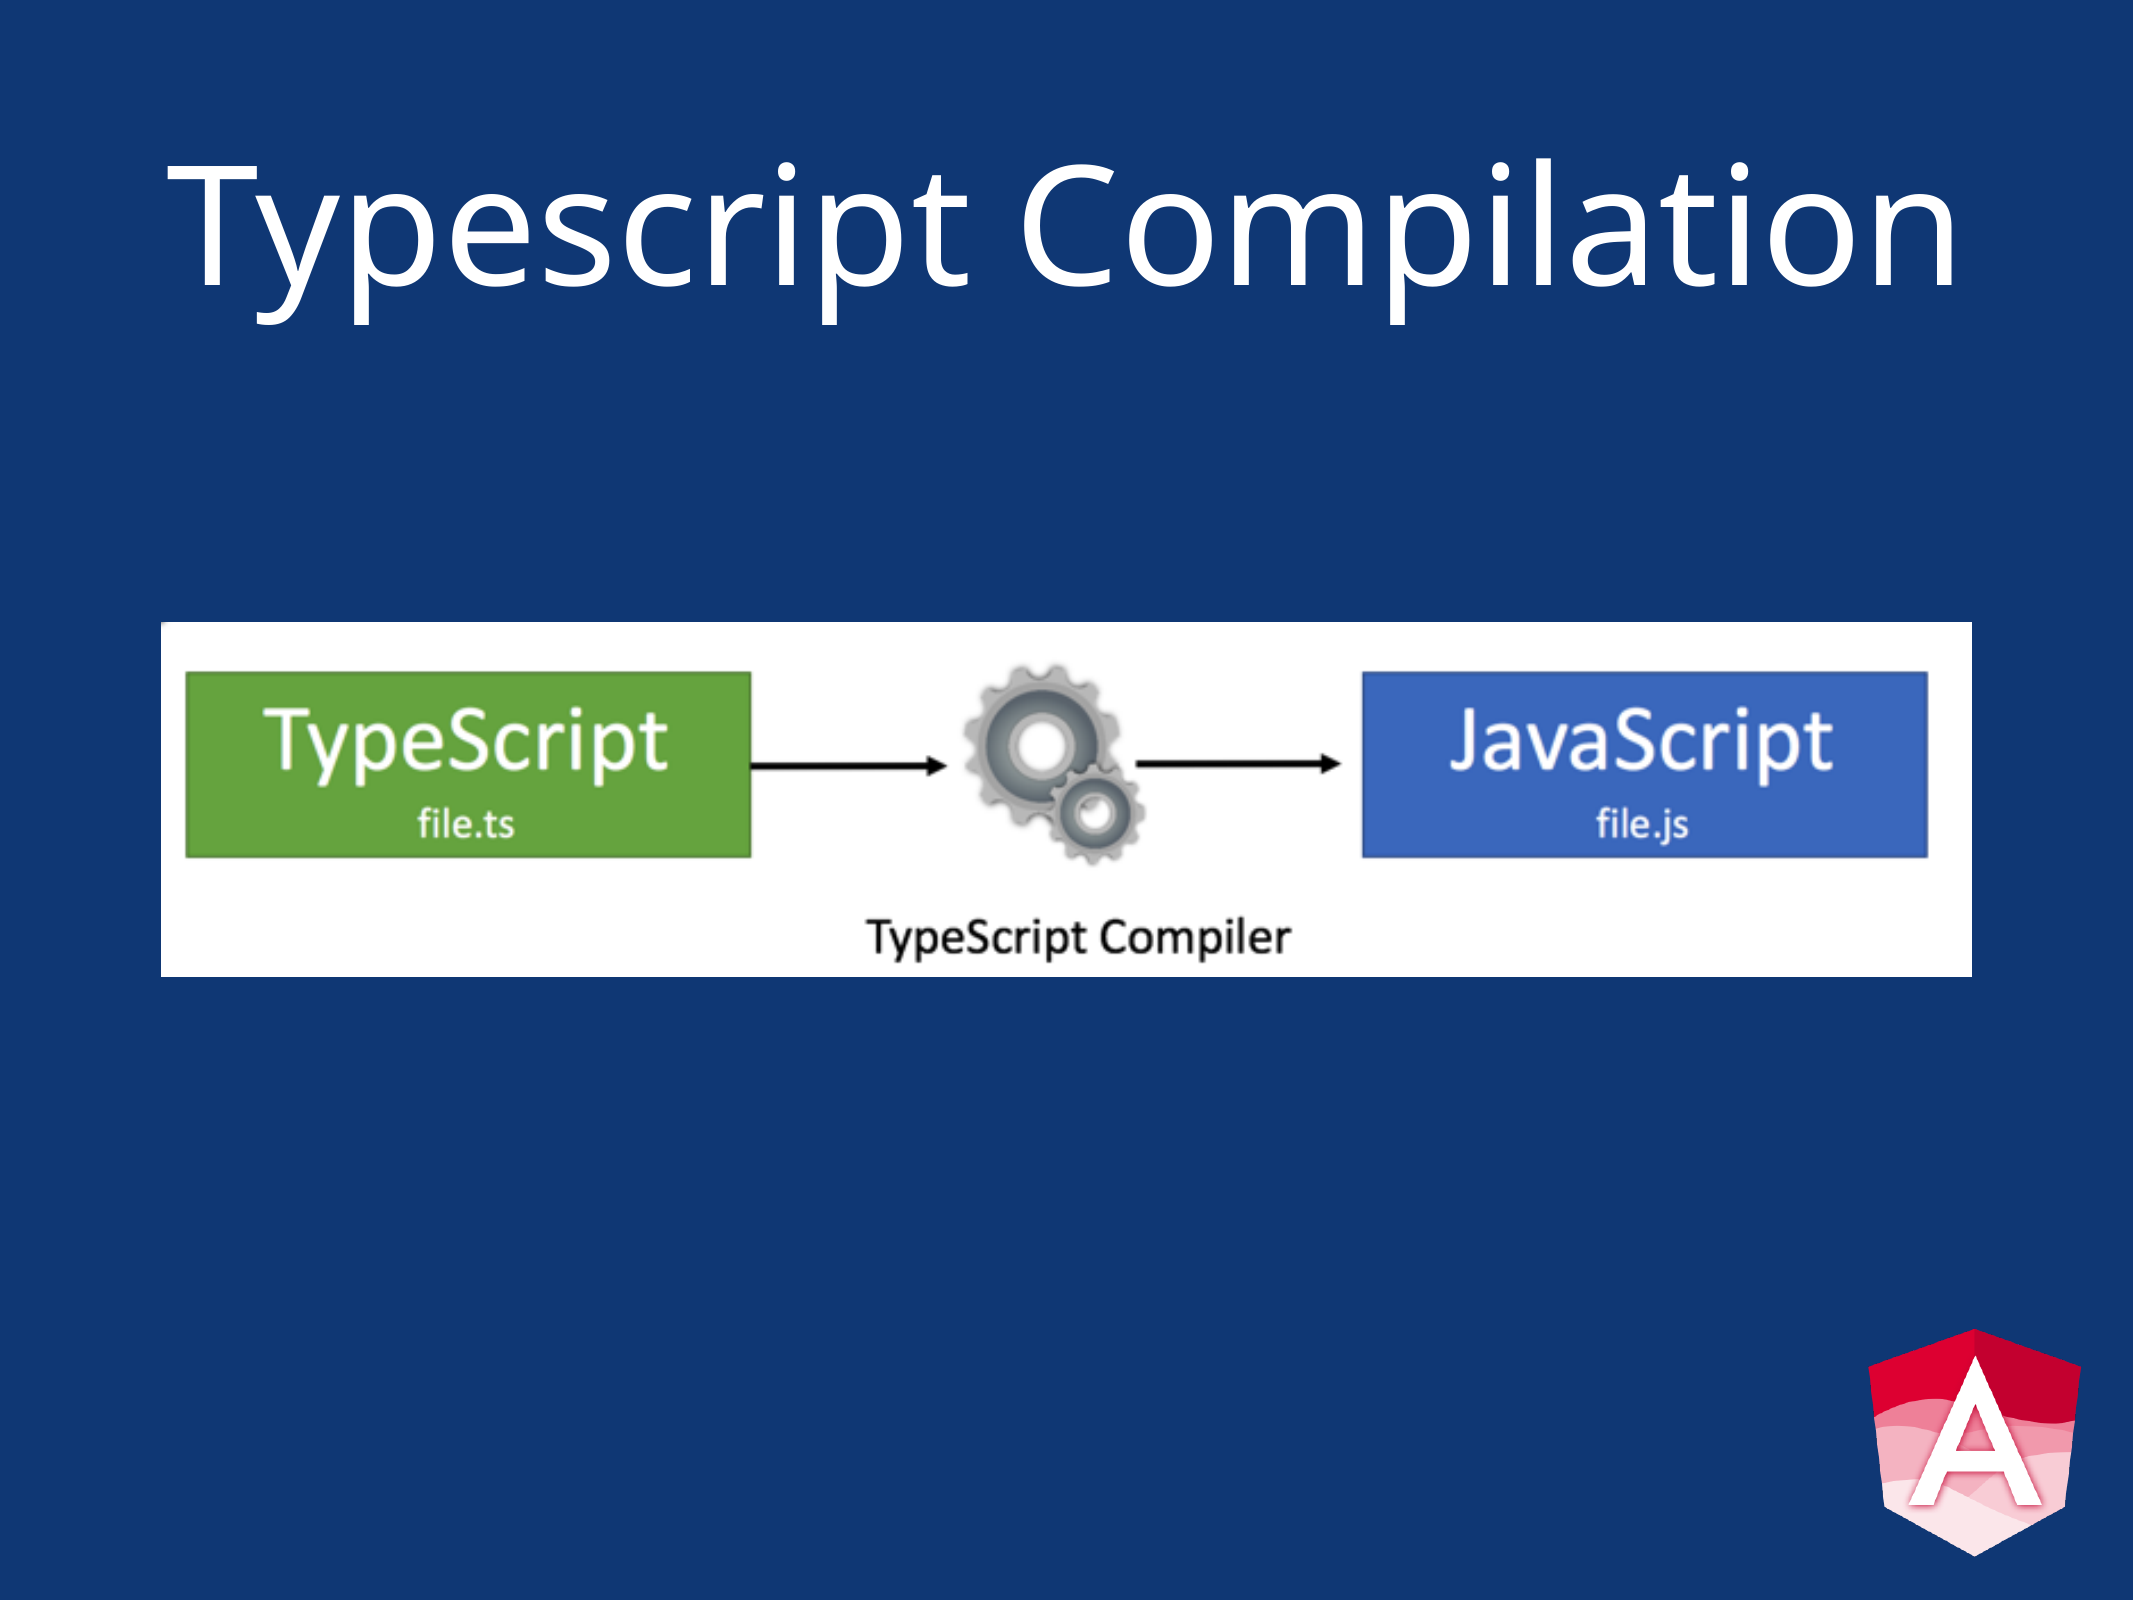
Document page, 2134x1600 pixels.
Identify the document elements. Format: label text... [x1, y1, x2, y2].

title Typescript Compilation [155, 41, 1978, 397]
picture [161, 622, 1972, 978]
picture [1822, 1290, 2127, 1596]
